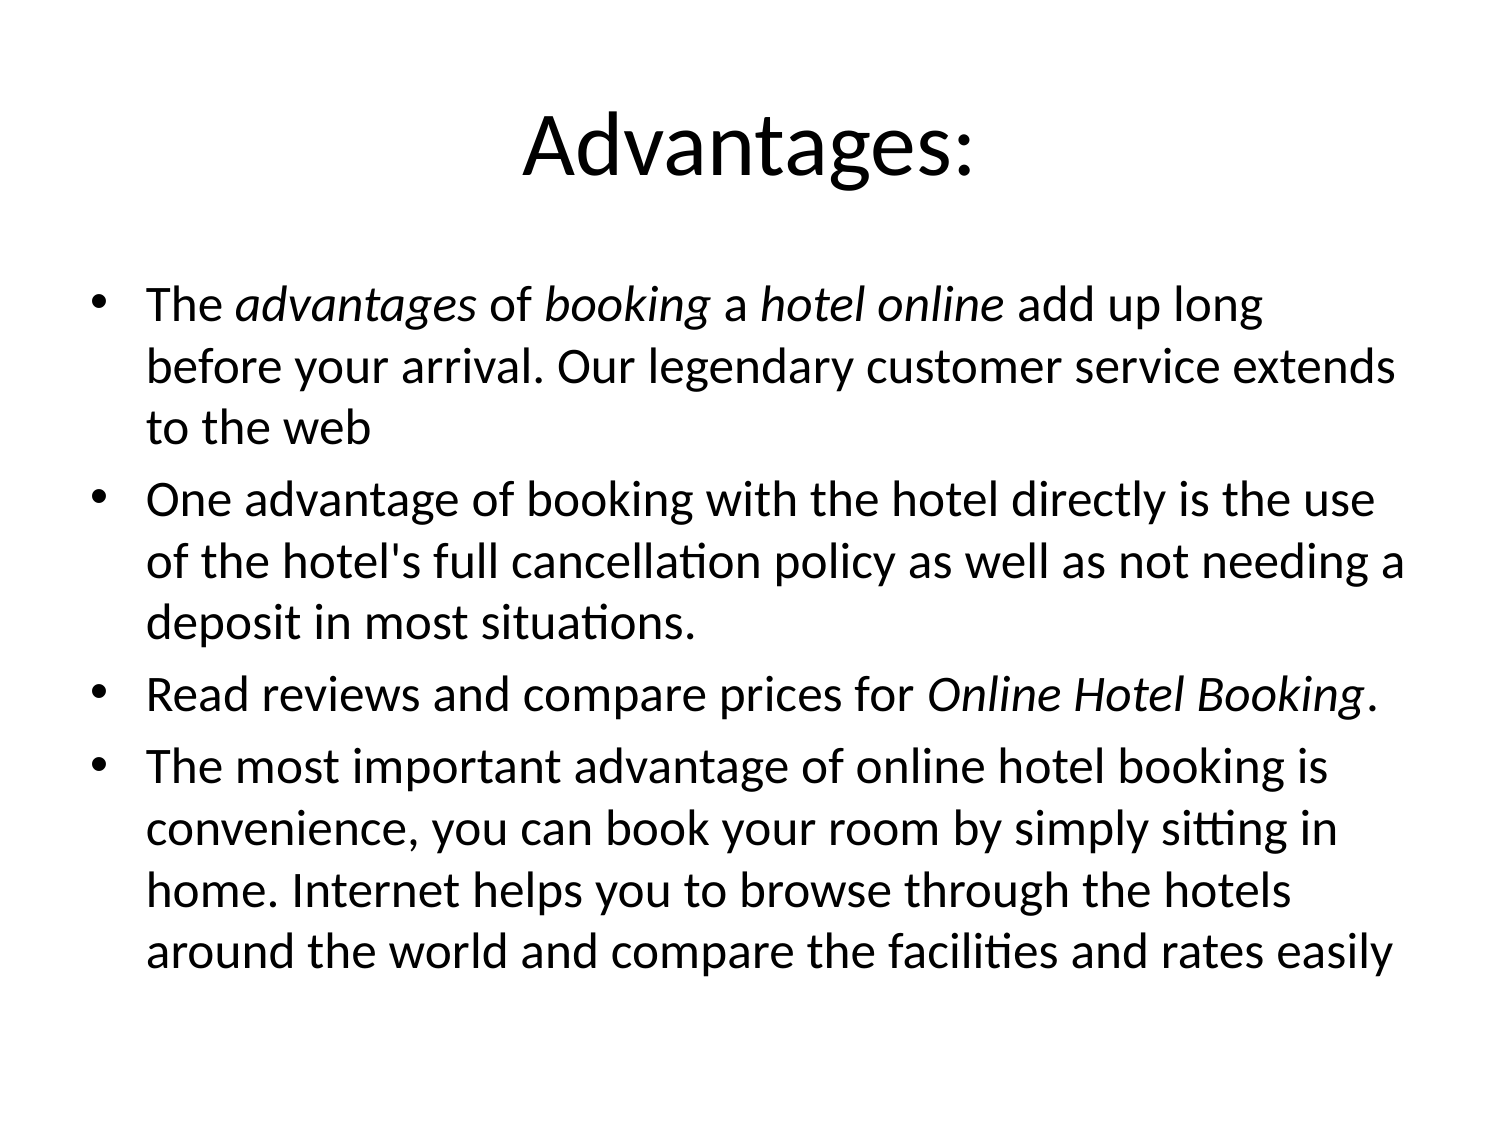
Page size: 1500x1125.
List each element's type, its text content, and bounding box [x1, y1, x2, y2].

list The advantages of booking a hotel online add up long before your arrival. Our legendary customer service extends to the web One advantage of booking with the hotel directly is the use of the hotel's full cancellation policy as well as not needing a deposit in most situations. Read reviews and compare prices for Online Hotel Booking. The most important advantage of online hotel booking is convenience, you can book your room by simply sitting in home. Internet helps you to browse through the hotels around the world and compare the facilities and rates easily [75, 262, 1425, 1005]
title Advantages: [75, 45, 1425, 233]
